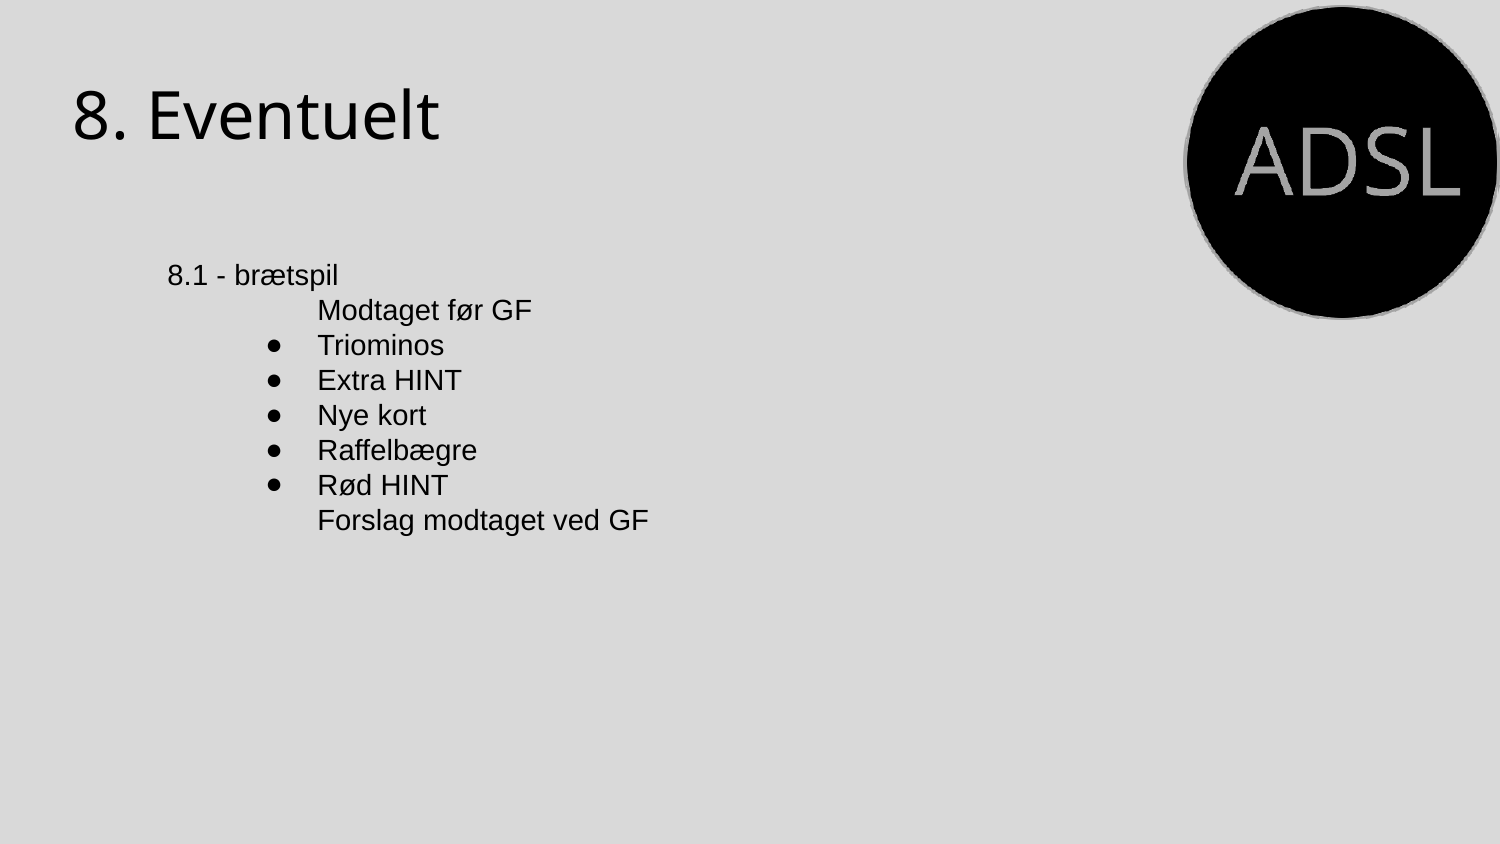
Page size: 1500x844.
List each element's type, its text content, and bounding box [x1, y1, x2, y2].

picture [1183, 0, 1500, 327]
text_box 8.1 - brætspil Modtaget før GF Triominos Extra HINT Nye kort Raffelbægre Rød HINT Forslag modtaget ved GF [152, 241, 1058, 768]
text_box 8. Eventuelt [57, 57, 690, 157]
